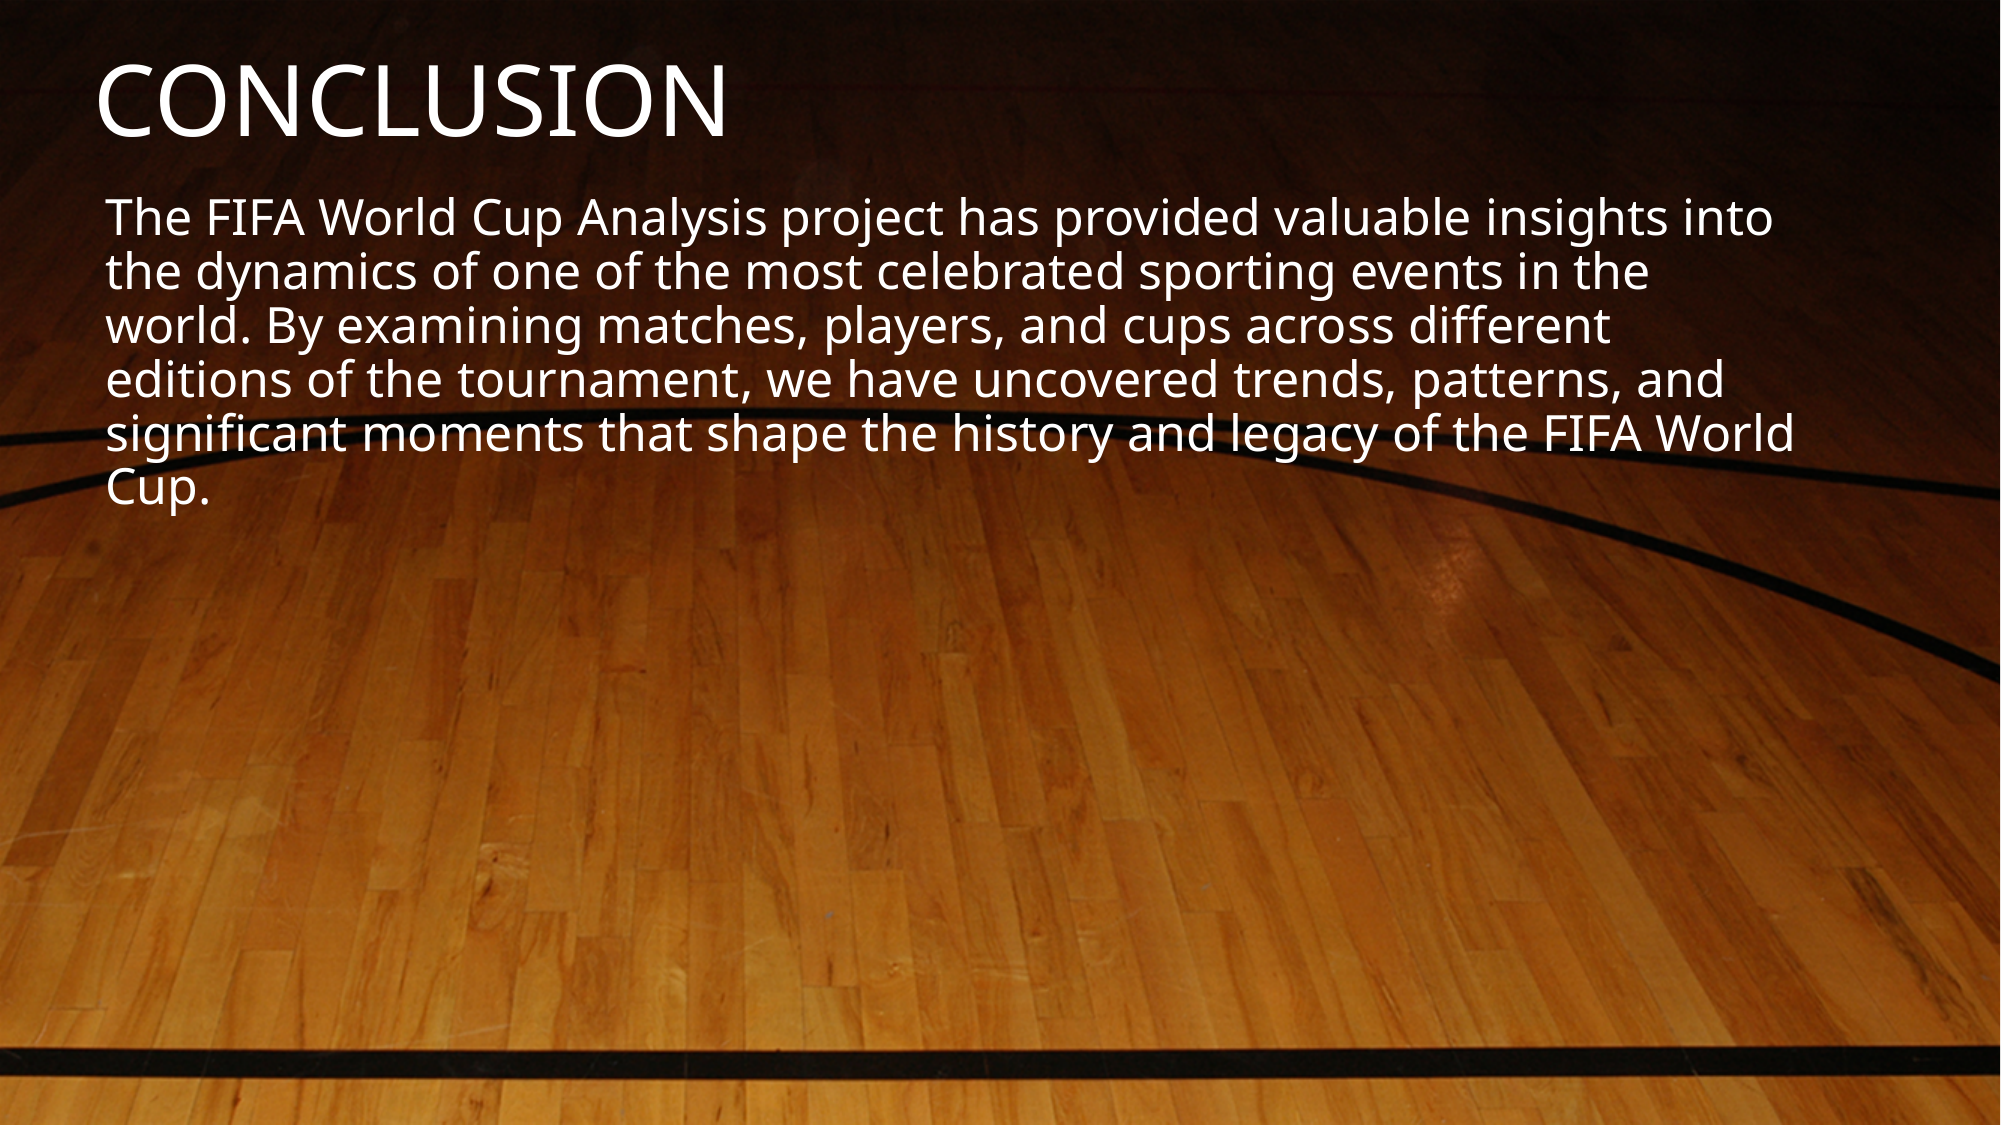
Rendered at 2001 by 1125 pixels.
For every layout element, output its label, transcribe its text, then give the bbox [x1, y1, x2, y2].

picture [0, 0, 2001, 1125]
list The FIFA World Cup Analysis project has provided valuable insights into the dynamics of one of the most celebrated sporting events in the world. By examining matches, players, and cups across different editions of the tournament, we have uncovered trends, patterns, and significant moments that shape the history and legacy of the FIFA World Cup. [90, 184, 1824, 1024]
title CONCLUSION [78, 42, 1729, 165]
